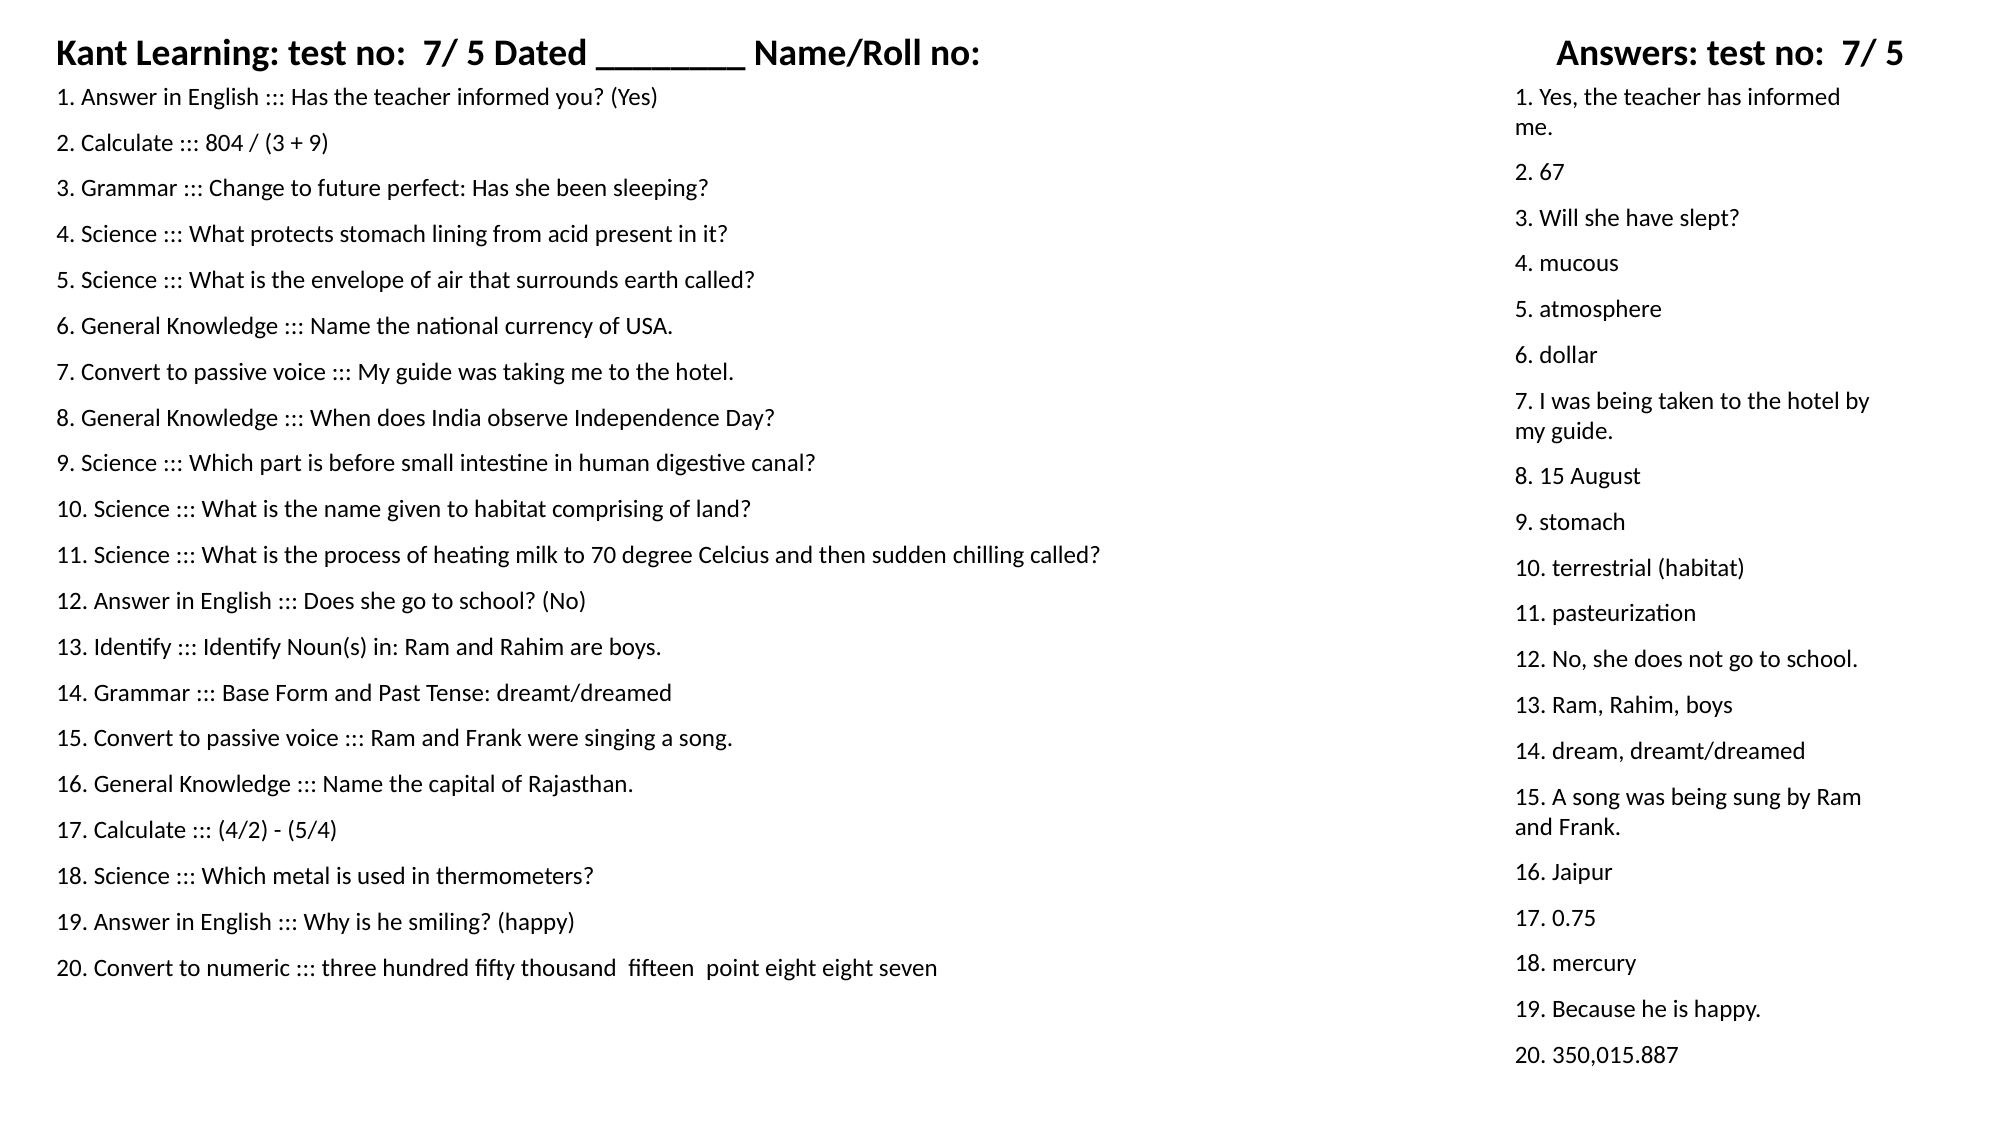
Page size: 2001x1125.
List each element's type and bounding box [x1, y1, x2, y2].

text_box [1500, 377, 1900, 726]
text_box [1500, 727, 1900, 1076]
text_box [41, 302, 1440, 576]
text_box [41, 852, 1440, 989]
text_box [41, 20, 2000, 376]
text_box [41, 577, 1440, 851]
